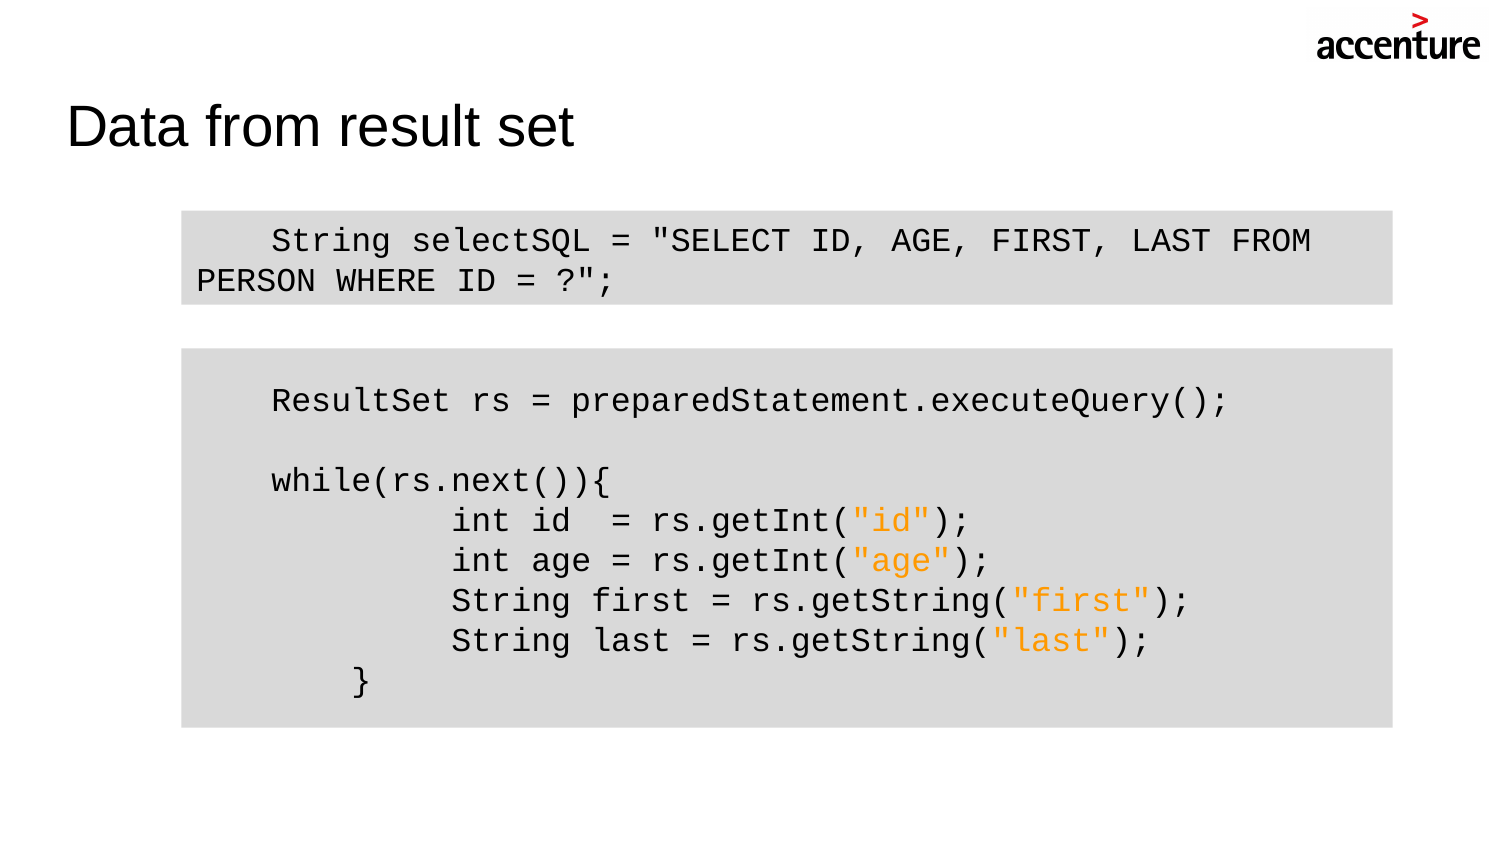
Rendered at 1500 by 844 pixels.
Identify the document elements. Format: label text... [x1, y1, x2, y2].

text_box String selectSQL = "SELECT ID, AGE, FIRST, LAST FROM PERSON WHERE ID = ?"; [181, 210, 1393, 305]
text_box ResultSet rs = preparedStatement.executeQuery(); while(rs.next()){ int id = rs.getInt("id"); int age = rs.getInt("age"); String first = rs.getString("first"); String last = rs.getString("last"); } [181, 348, 1393, 728]
title Data from result set [51, 72, 1449, 167]
picture [1306, 7, 1489, 62]
